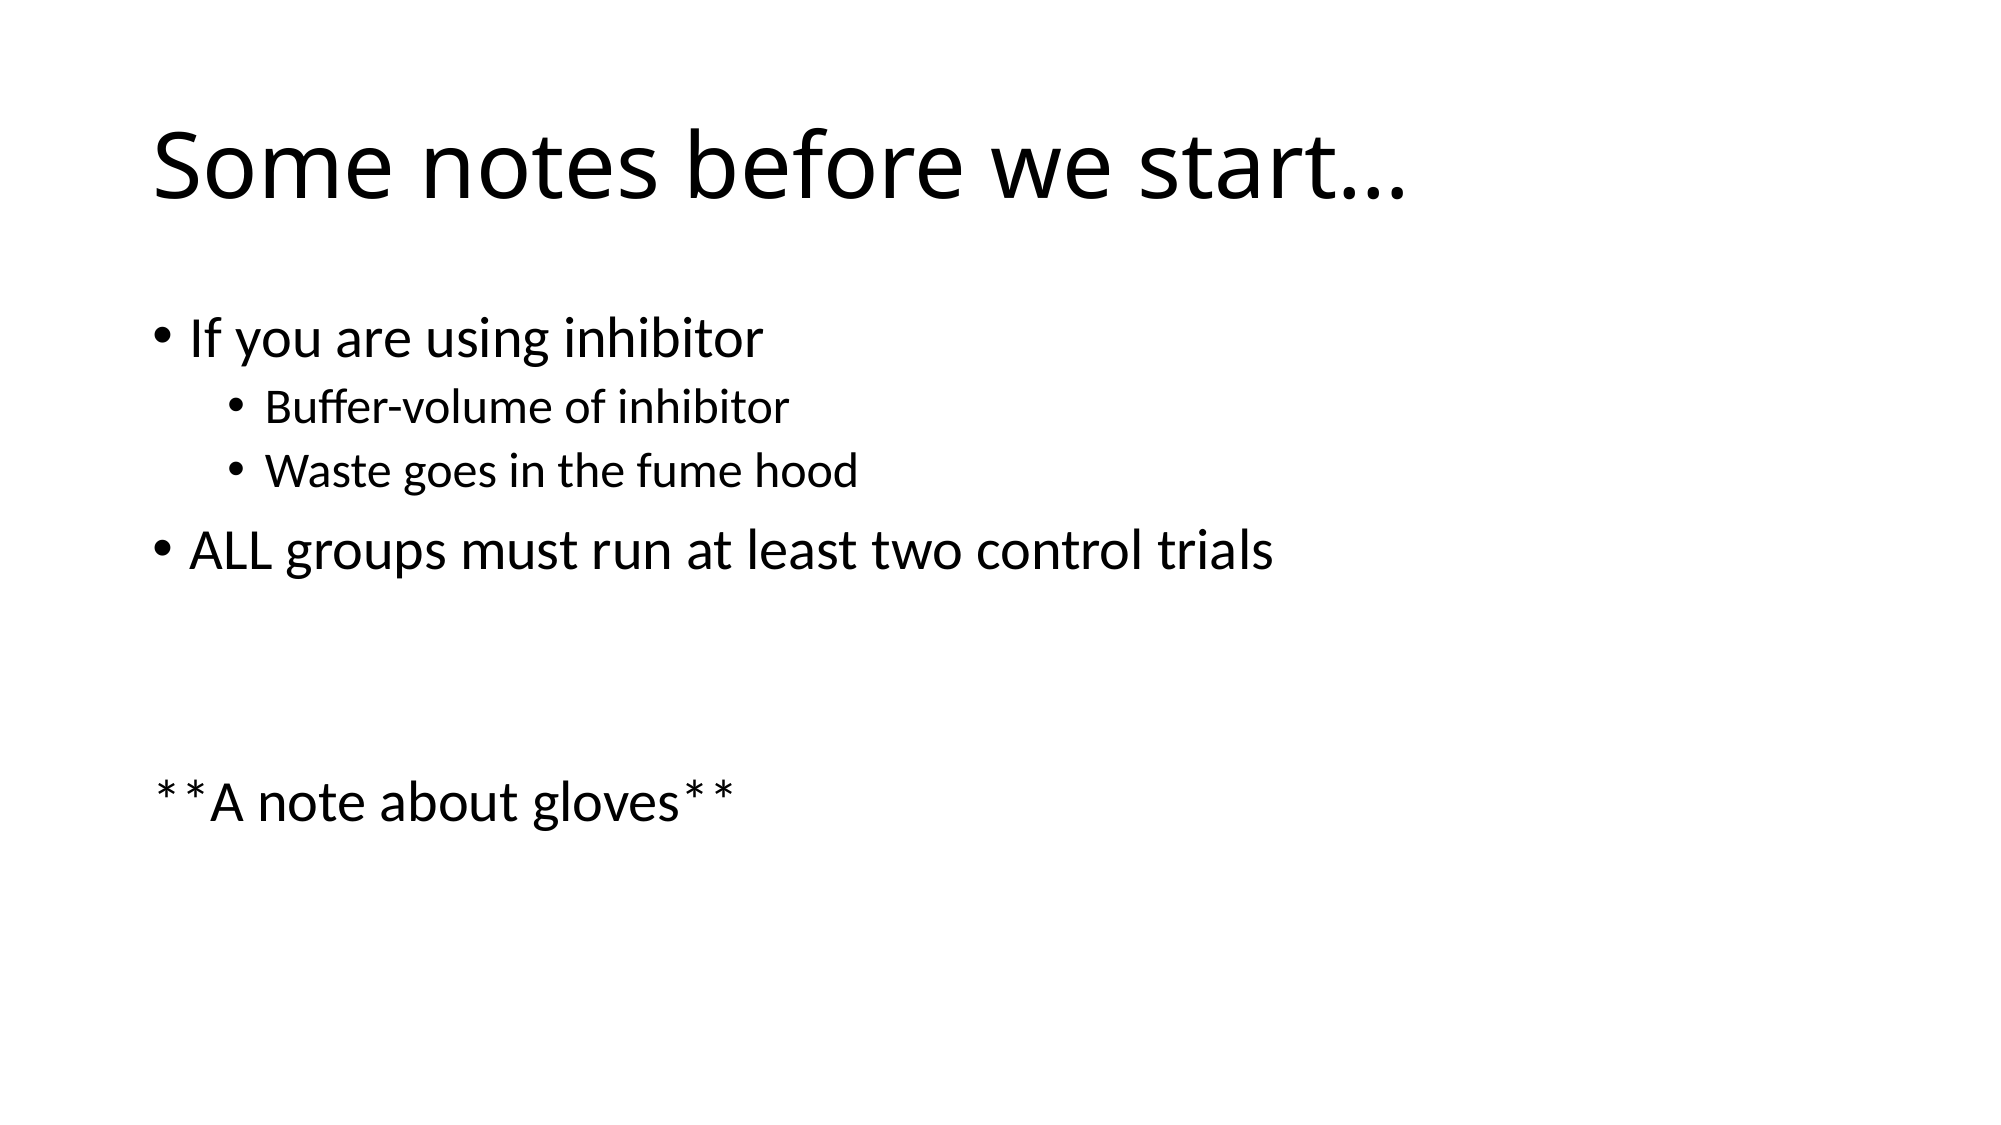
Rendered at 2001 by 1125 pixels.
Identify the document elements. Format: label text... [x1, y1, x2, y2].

list If you are using inhibitor Buffer-volume of inhibitor Waste goes in the fume hood ALL groups must run at least two control trials **A note about gloves** [137, 299, 1863, 1014]
title Some notes before we start… [137, 59, 1863, 278]
